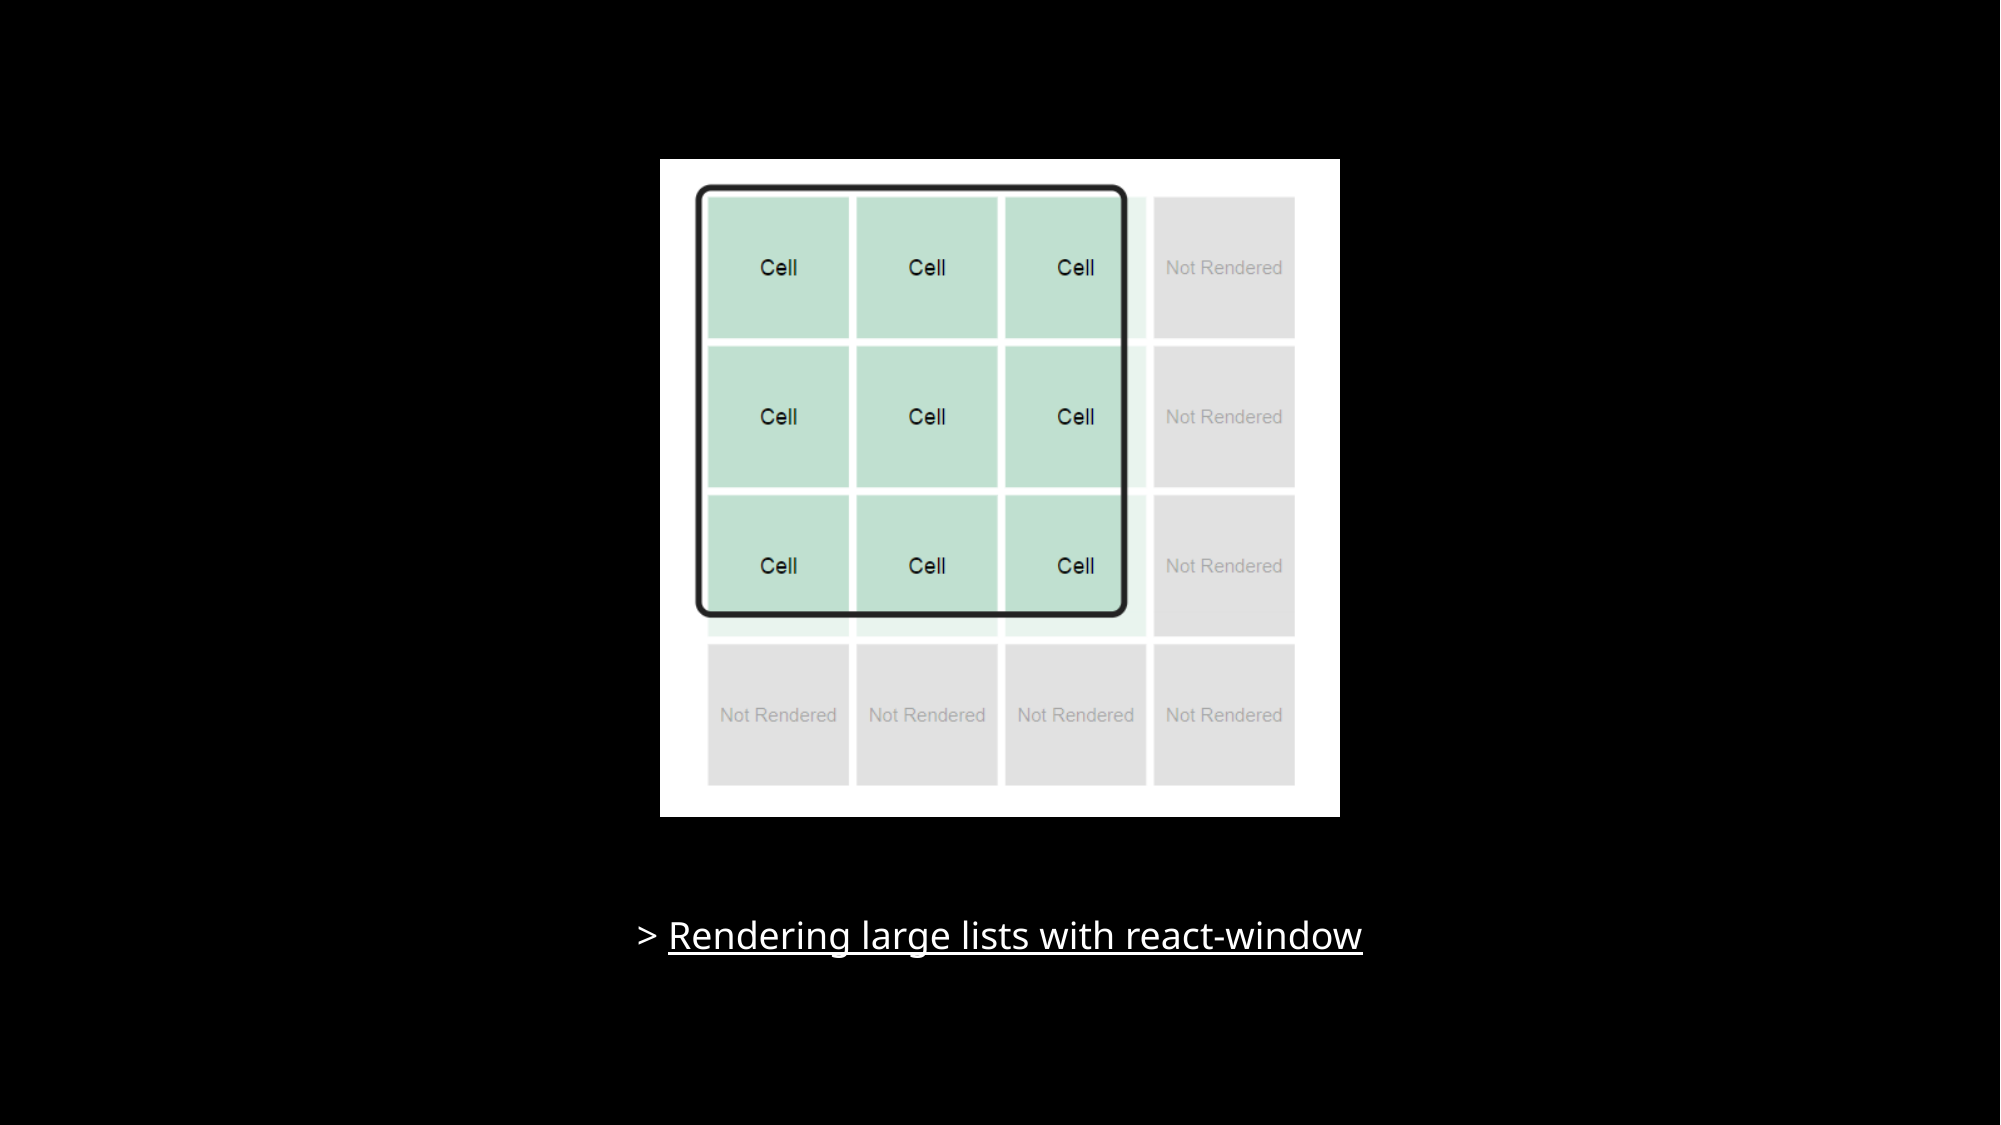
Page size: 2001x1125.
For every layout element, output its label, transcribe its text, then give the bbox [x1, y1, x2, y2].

text_box > Rendering large lists with react-window [622, 904, 1378, 965]
picture [660, 159, 1340, 817]
